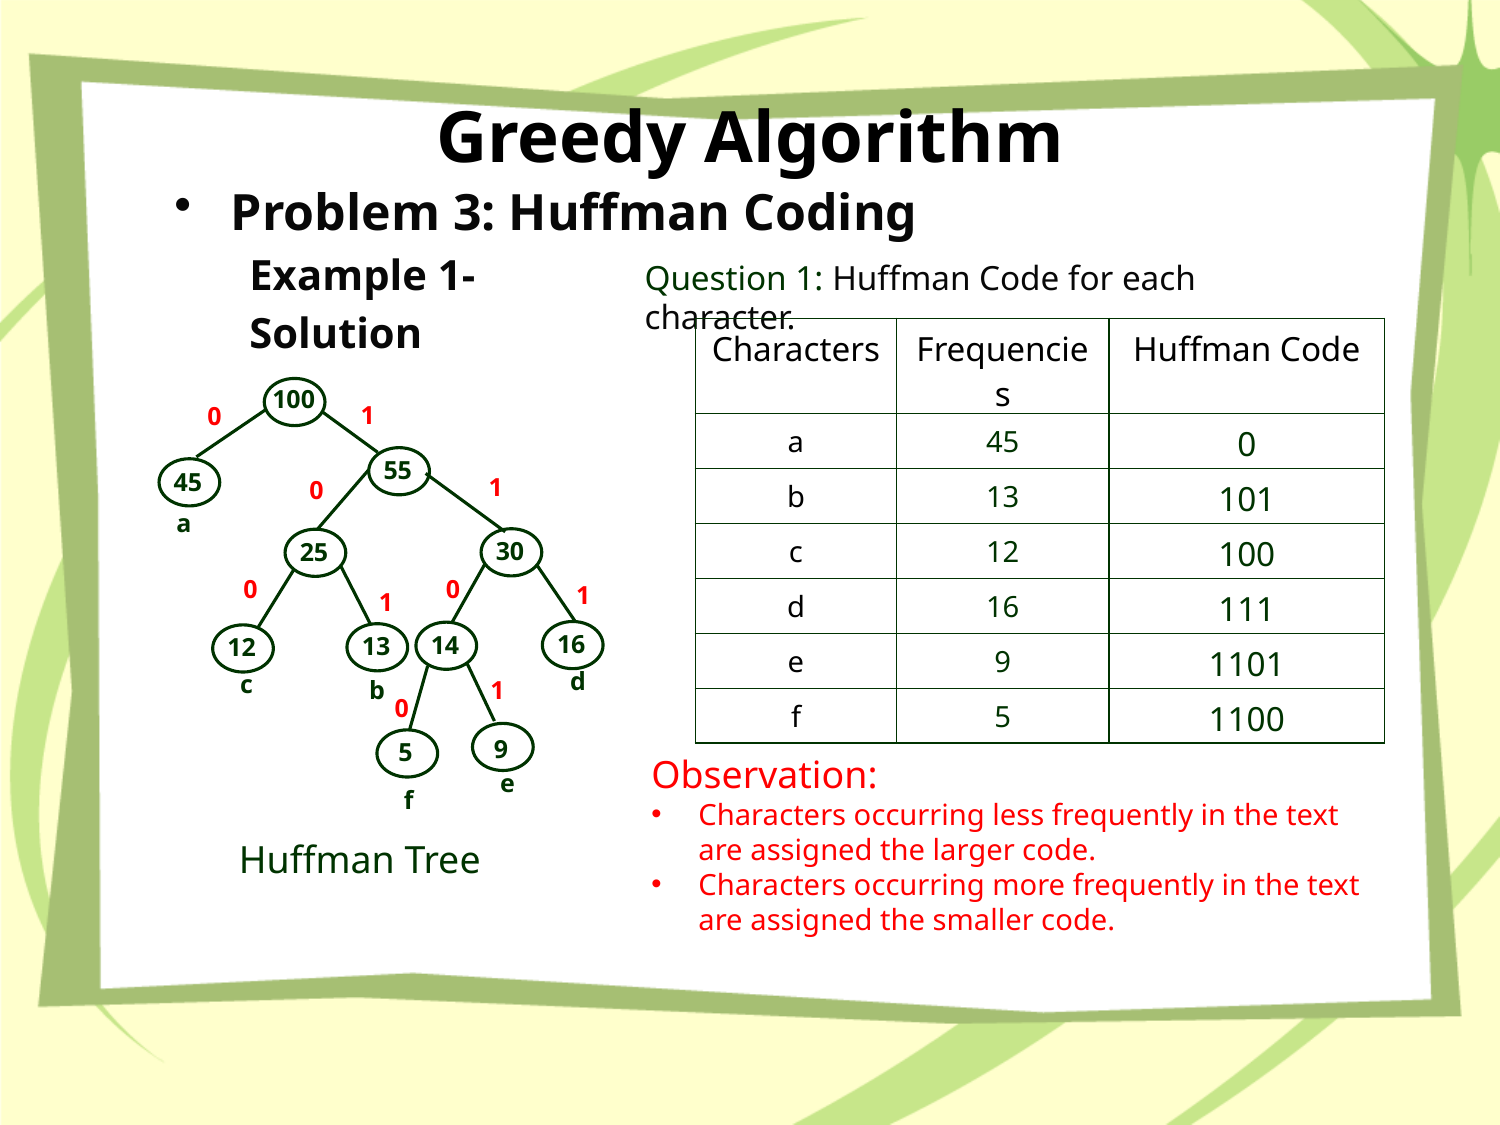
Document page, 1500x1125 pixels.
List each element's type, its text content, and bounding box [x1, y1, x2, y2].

table_cell 13 [897, 469, 1108, 523]
table_cell 5 [897, 689, 1108, 742]
text_box Observation: Characters occurring less frequently in the text are assigned the larger code. Characters occurring more frequently in the text are assigned the smaller code. [636, 743, 1387, 944]
table_cell a [696, 414, 896, 468]
text_box Problem 3: Huffman Coding Example 1- Solution [159, 172, 1341, 480]
table_header Characters [696, 319, 896, 413]
table_cell 100 [1110, 524, 1384, 578]
table_cell 111 [1110, 579, 1384, 633]
table_cell c [696, 524, 896, 578]
table_cell 12 [897, 524, 1108, 578]
table_header Frequencies [897, 319, 1108, 413]
table_cell 9 [897, 634, 1108, 688]
table_cell d [696, 579, 896, 633]
table_header Huffman Code [1110, 319, 1384, 413]
picture [0, 0, 1500, 1125]
text_box Question 1: Huffman Code for each character. [629, 249, 1346, 344]
table_cell e [696, 634, 896, 688]
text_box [158, 376, 612, 889]
table_cell 1101 [1110, 634, 1384, 688]
table_cell f [696, 689, 896, 742]
table_cell b [696, 469, 896, 523]
title Greedy Algorithm [75, 75, 1425, 194]
table_cell 101 [1110, 469, 1384, 523]
table_cell 0 [1110, 414, 1384, 468]
table_cell 16 [897, 579, 1108, 633]
table_cell 1100 [1110, 689, 1384, 742]
table_cell 45 [897, 414, 1108, 468]
